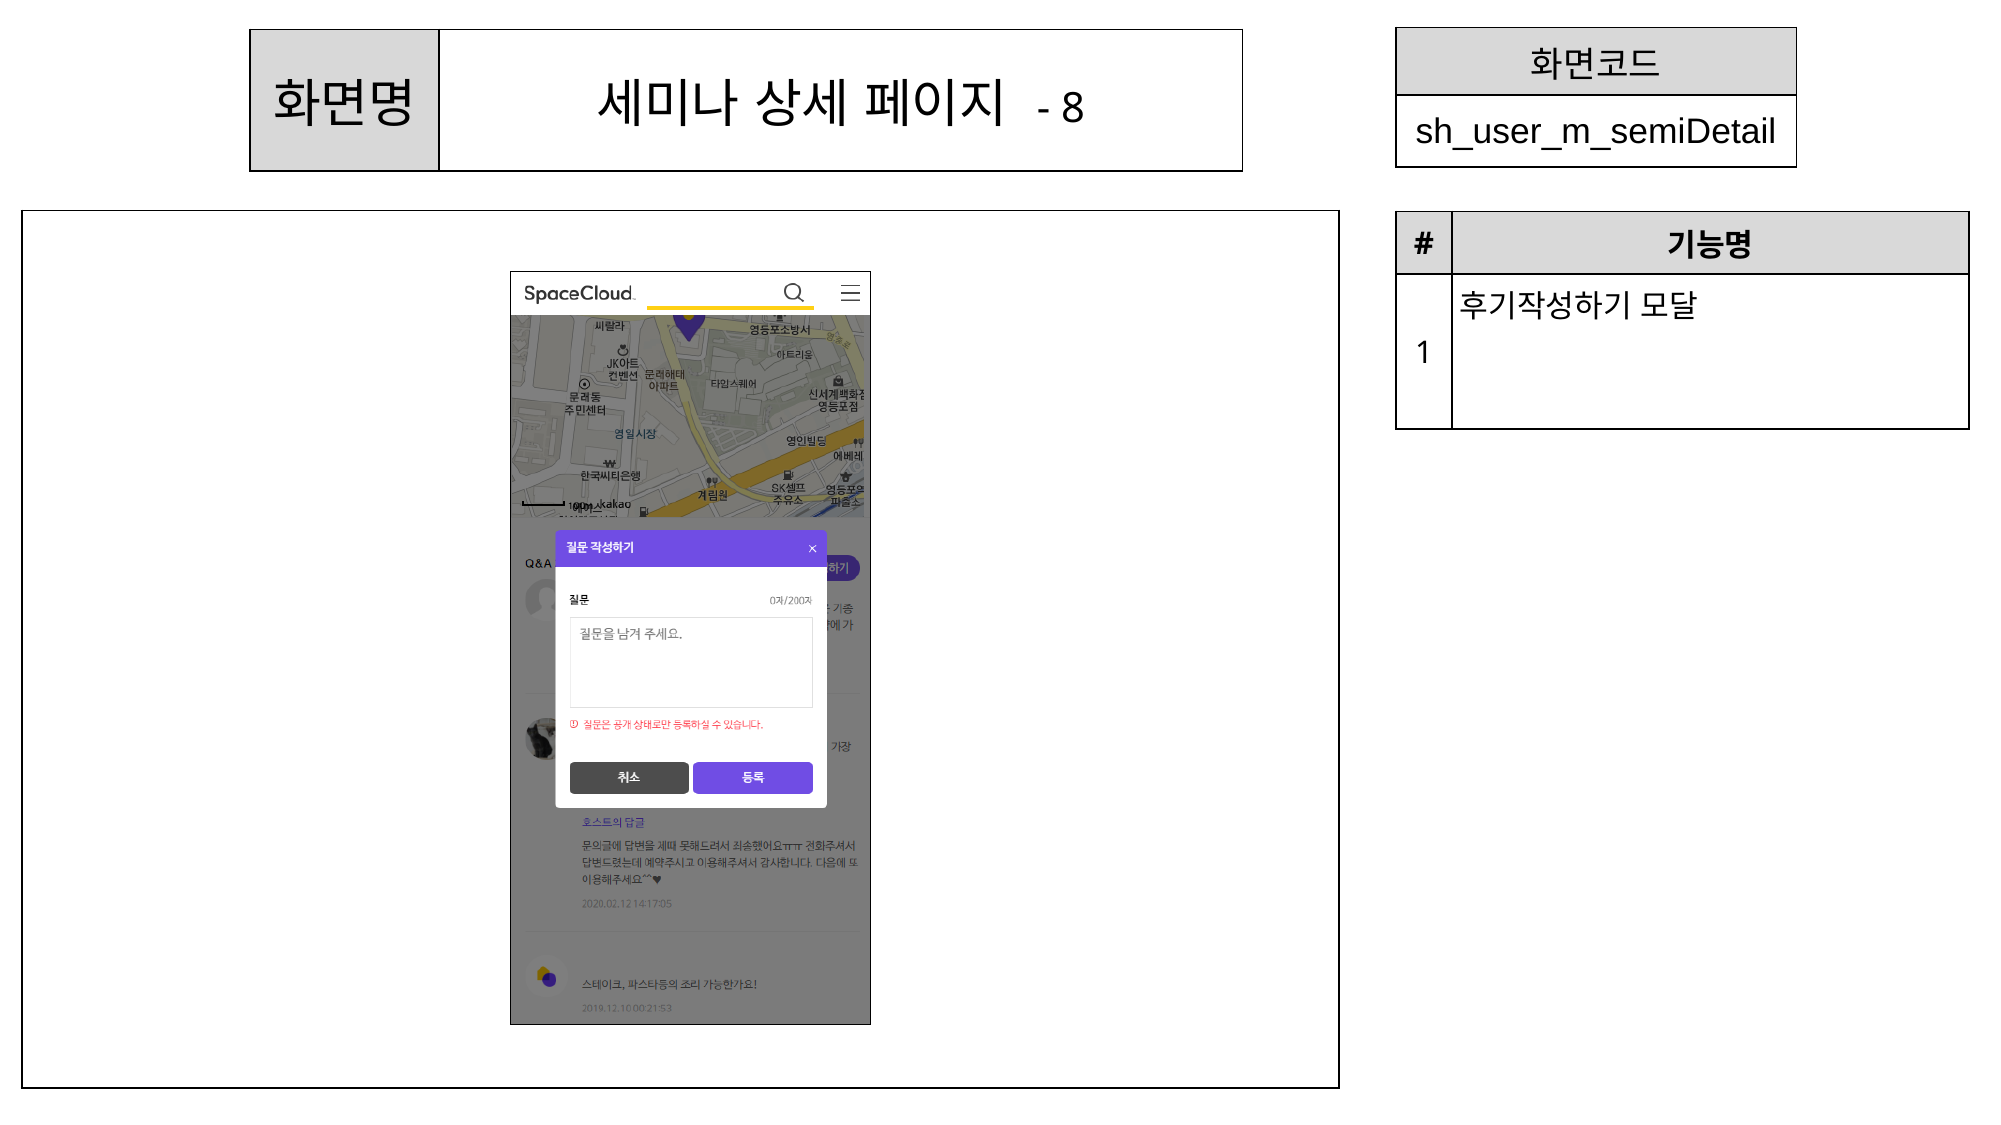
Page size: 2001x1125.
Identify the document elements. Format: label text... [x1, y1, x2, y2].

table_header [23, 211, 1338, 1087]
picture [510, 271, 870, 1025]
table_header # [1397, 212, 1451, 273]
table_header 화면코드 [1397, 28, 1796, 94]
table_cell 1 [1397, 275, 1451, 428]
table_header 기능명 [1453, 212, 1968, 273]
table_header 화면명 [251, 30, 438, 170]
table_cell sh_user_m_semiDetail [1397, 96, 1796, 166]
table_cell 후기작성하기 모달 [1453, 275, 1968, 428]
table_header 세미나 상세 페이지 - 8 [440, 30, 1242, 170]
